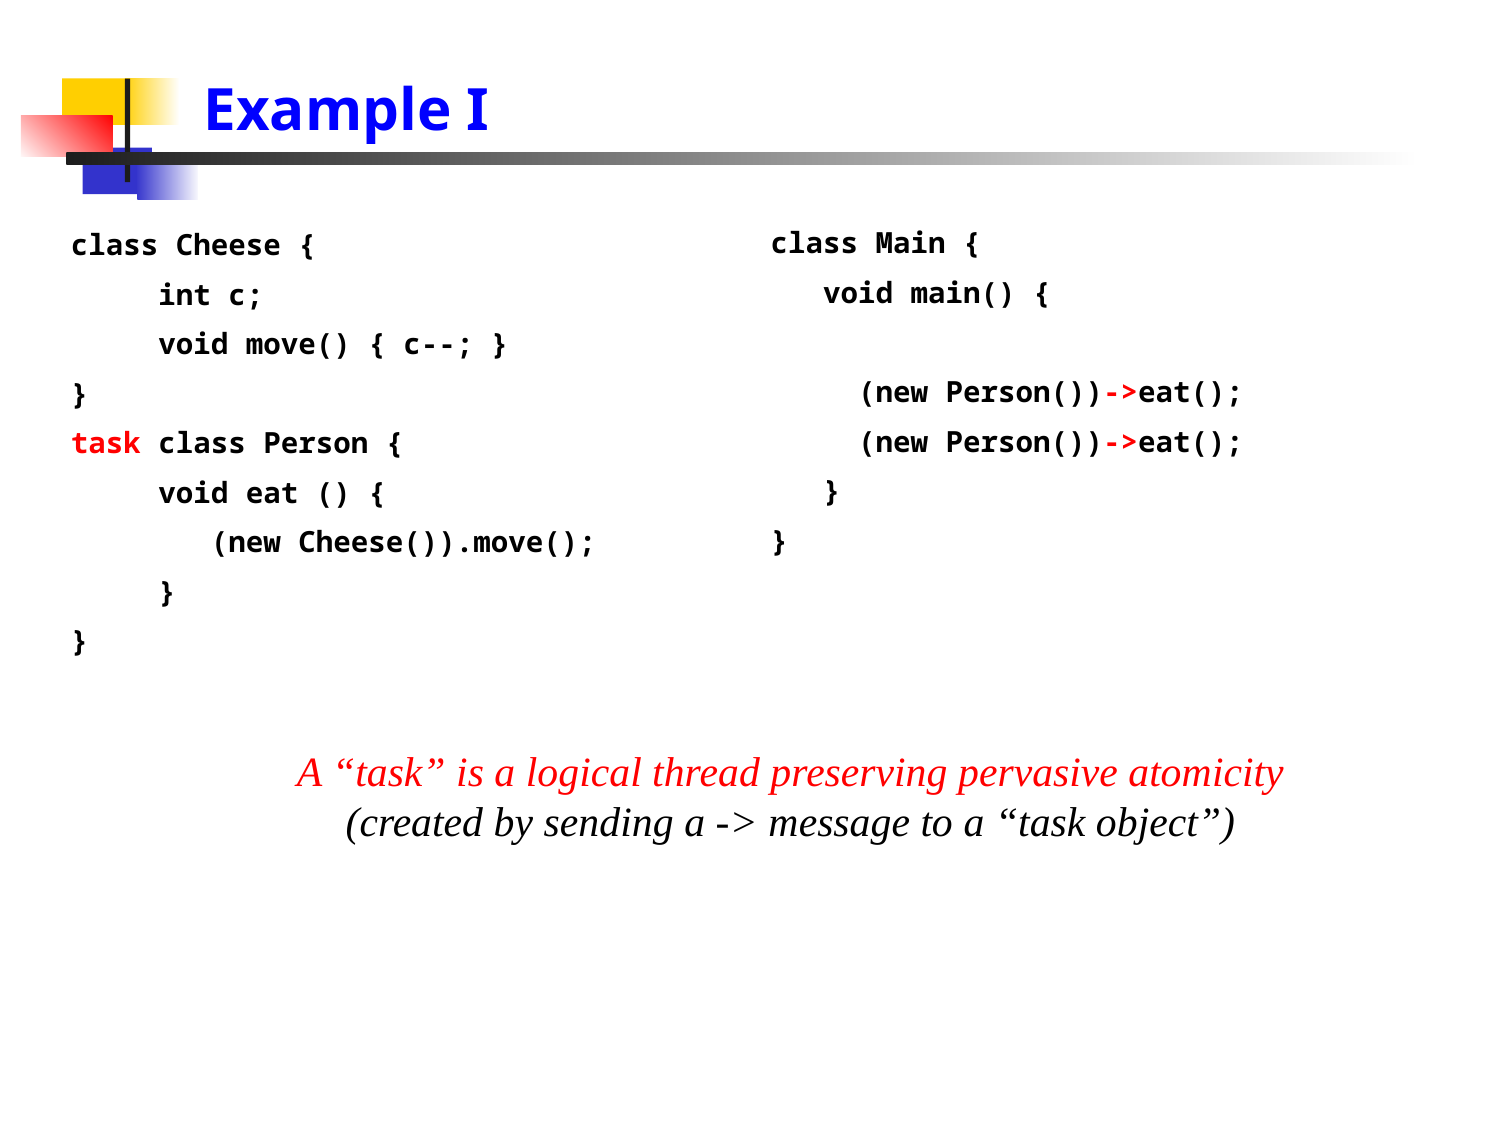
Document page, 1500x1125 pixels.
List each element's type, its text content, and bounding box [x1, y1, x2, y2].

text_box A “task” is a logical thread preserving pervasive atomicity (created by sending a -> message to a “task object”) [281, 737, 1300, 924]
text_box class Cheese { int c; void move() { c--; } } task class Person { void eat () { (new Cheese()).move(); } } [56, 218, 611, 715]
text_box class Main { void main() { (new Person())->eat(); (new Person())->eat(); } } [755, 217, 1276, 614]
title Example I [188, 37, 1468, 151]
text_box [99, 187, 1450, 1088]
